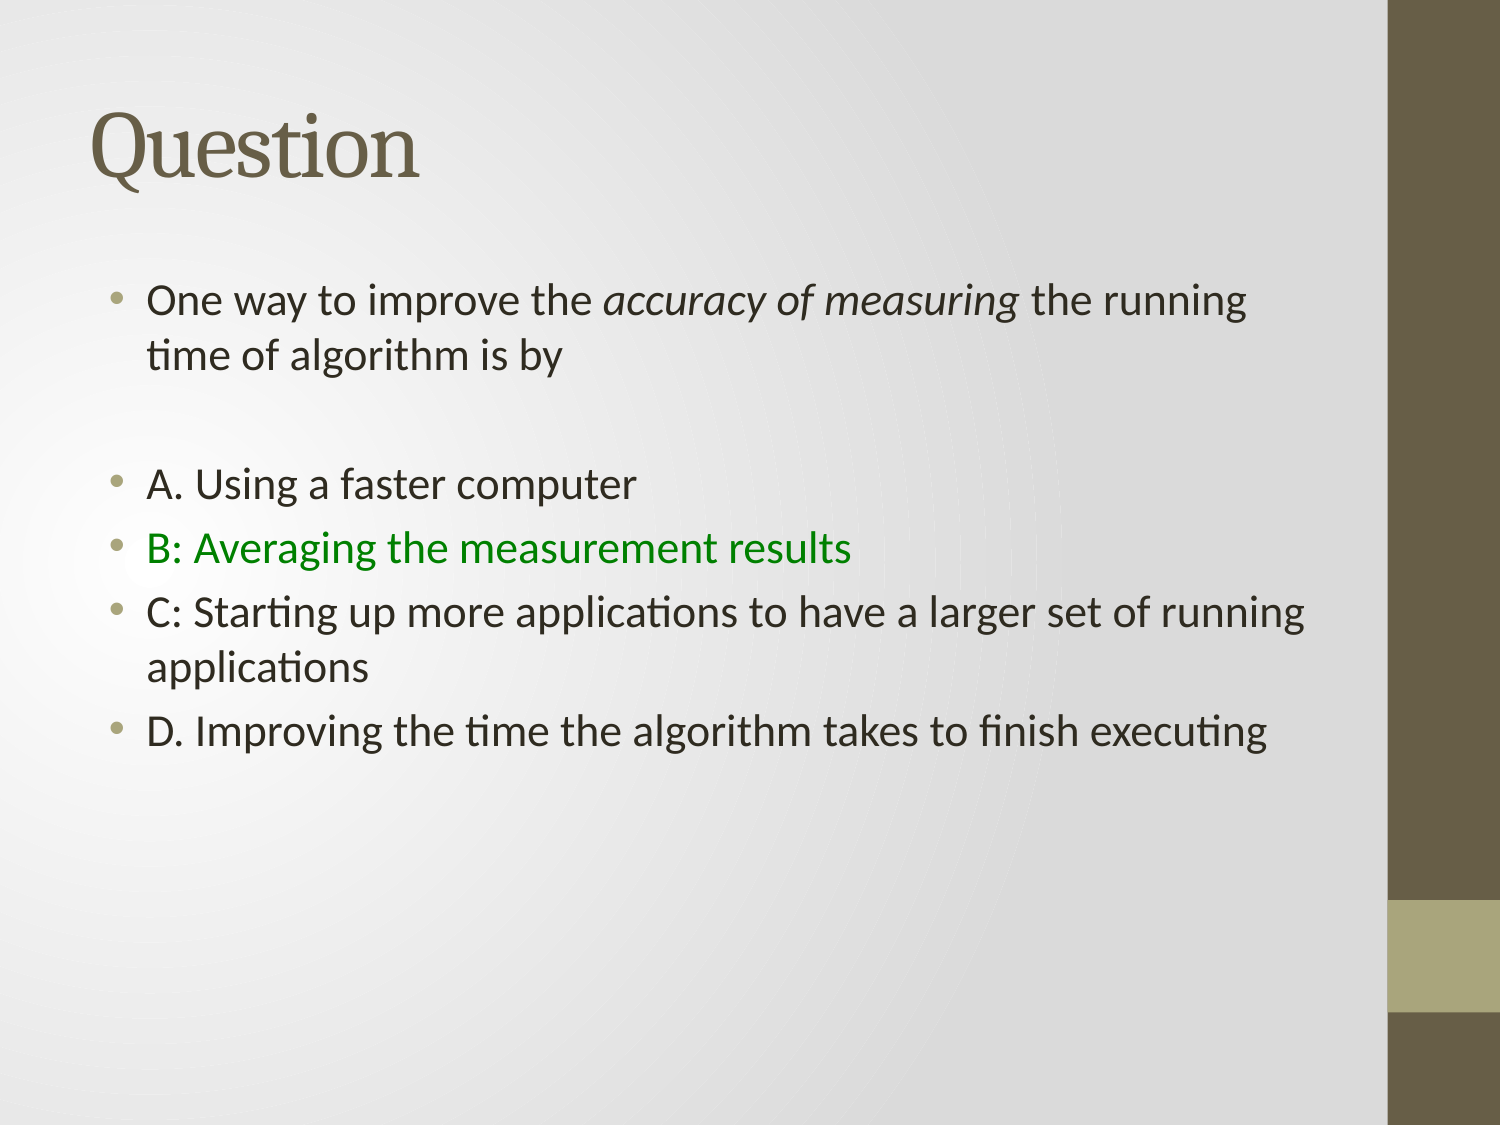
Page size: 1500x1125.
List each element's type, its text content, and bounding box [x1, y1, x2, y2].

list One way to improve the accuracy of measuring the running time of algorithm is by A. Using a faster computer B: Averaging the measurement results C: Starting up more applications to have a larger set of running applications D. Improving the time the algorithm takes to finish executing [75, 262, 1325, 1050]
title Question [75, 45, 1325, 233]
